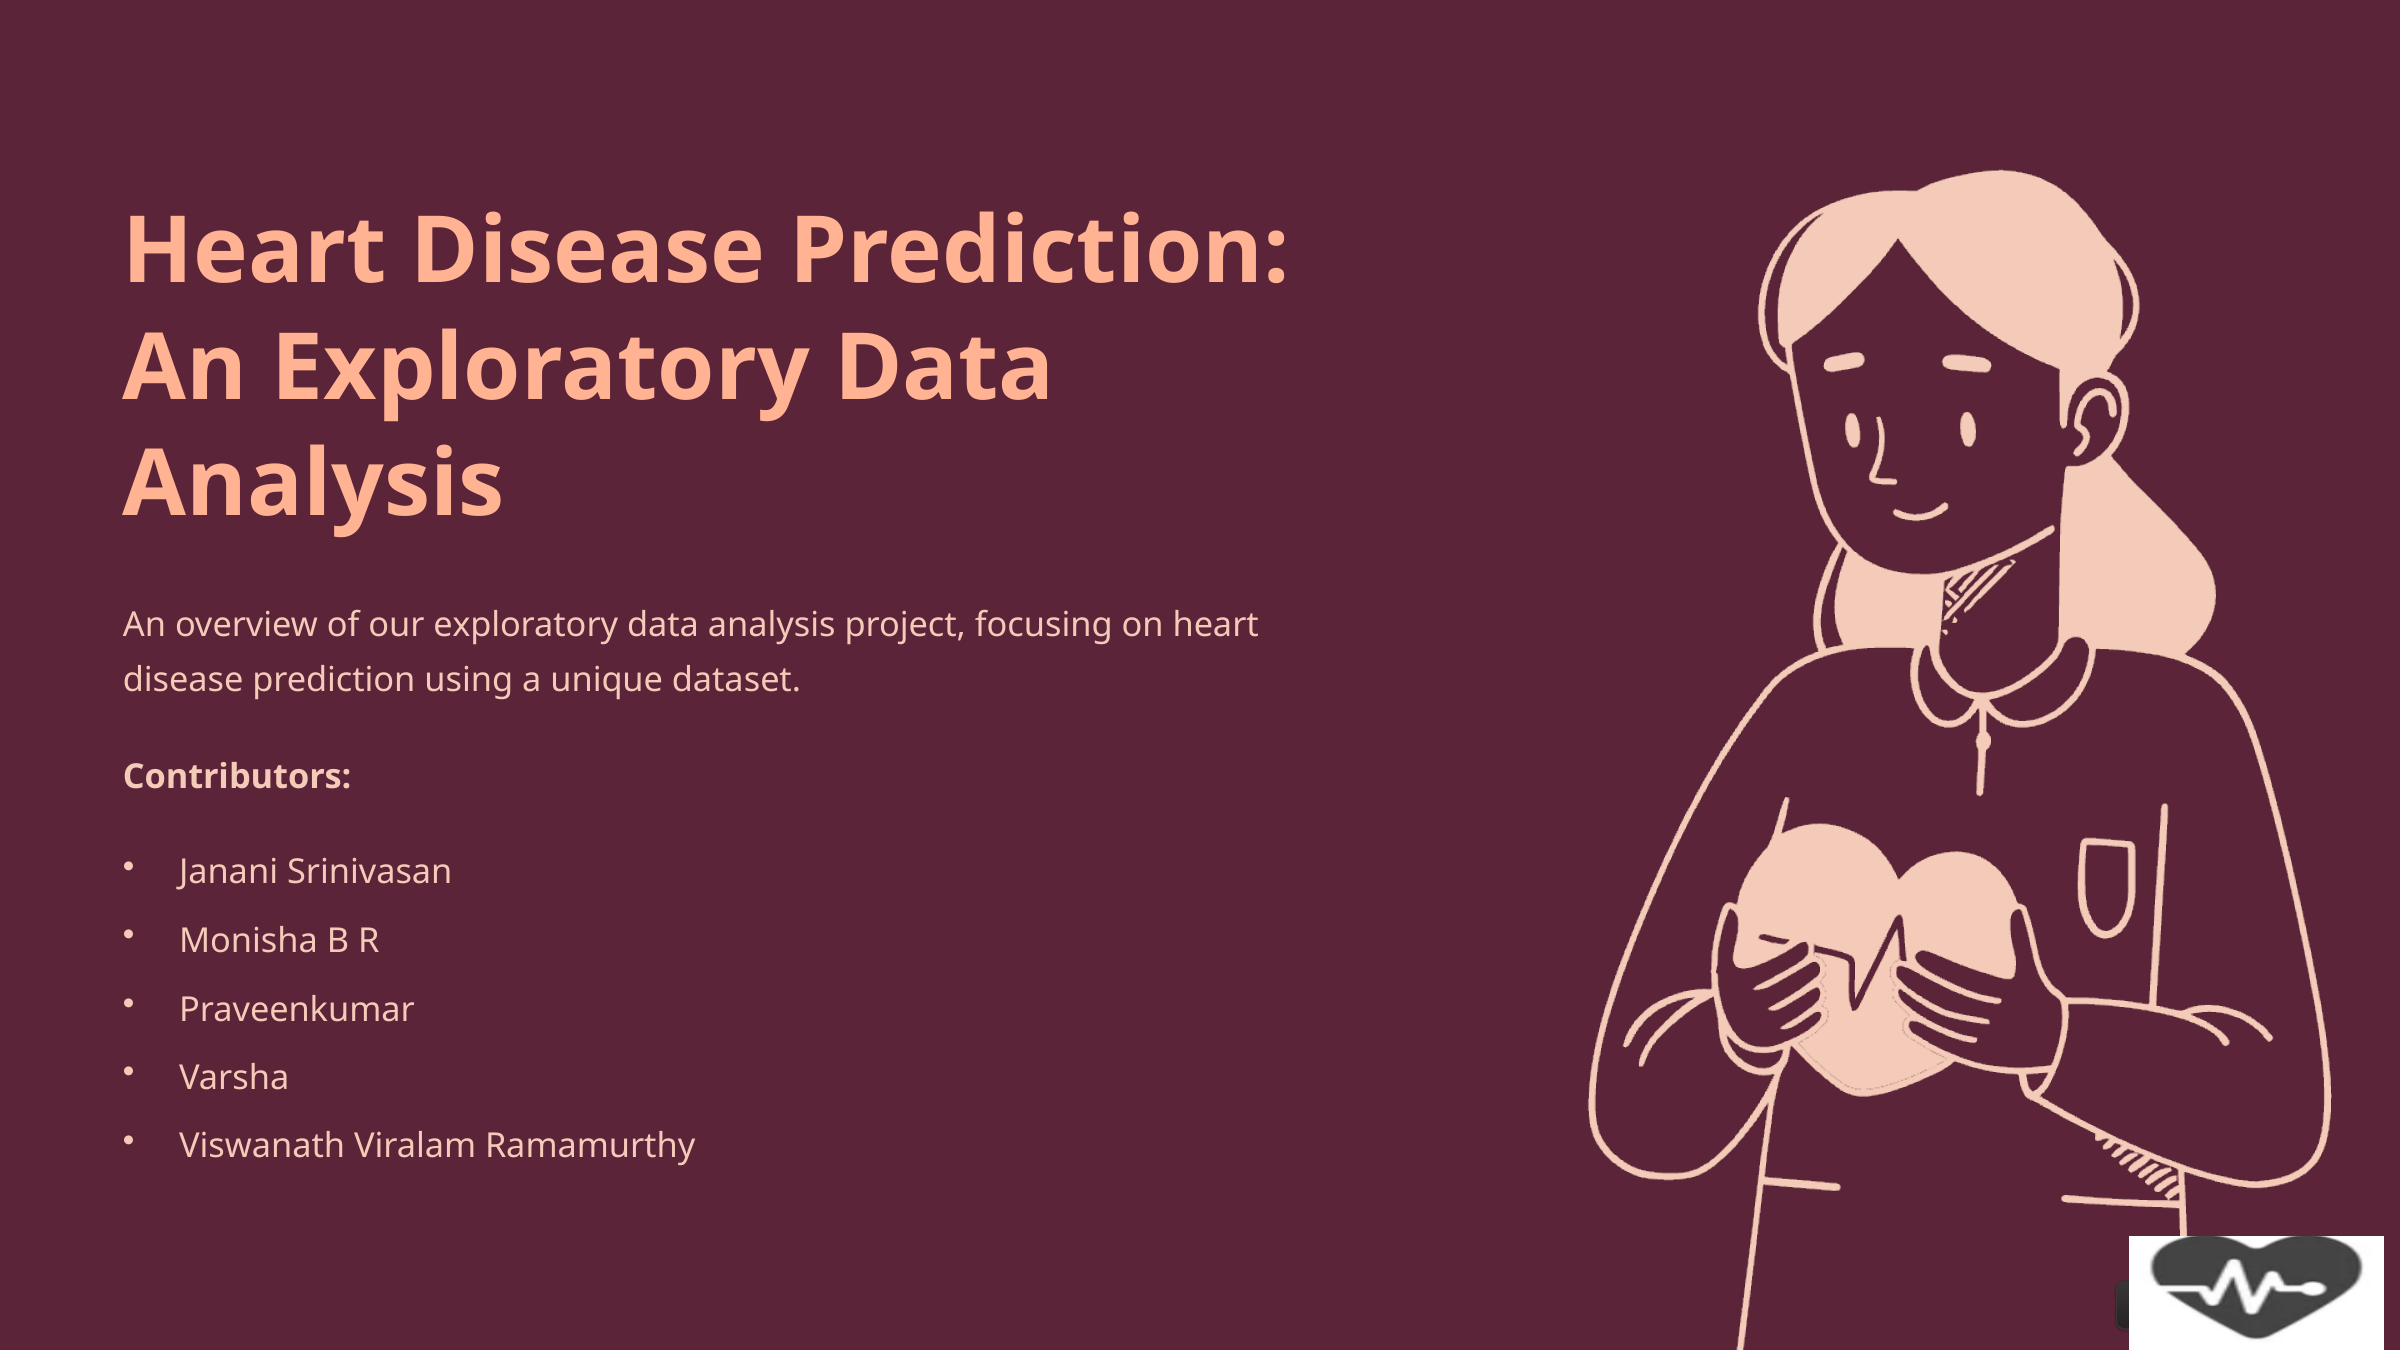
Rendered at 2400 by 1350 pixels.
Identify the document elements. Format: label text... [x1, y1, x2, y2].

text_box Contributors: [122, 740, 1377, 797]
text_box Varsha [122, 1041, 1377, 1098]
picture [1499, 0, 2400, 1350]
text_box Viswanath Viralam Ramamurthy [122, 1109, 1377, 1166]
text_box An overview of our exploratory data analysis project, focusing on heart disease prediction using a unique dataset. [122, 588, 1377, 701]
text_box Praveenkumar [122, 972, 1377, 1029]
text_box Monisha B R [122, 904, 1377, 961]
text_box Heart Disease Prediction: An Exploratory Data Analysis [122, 184, 1377, 536]
text_box Janani Srinivasan [122, 835, 1377, 892]
